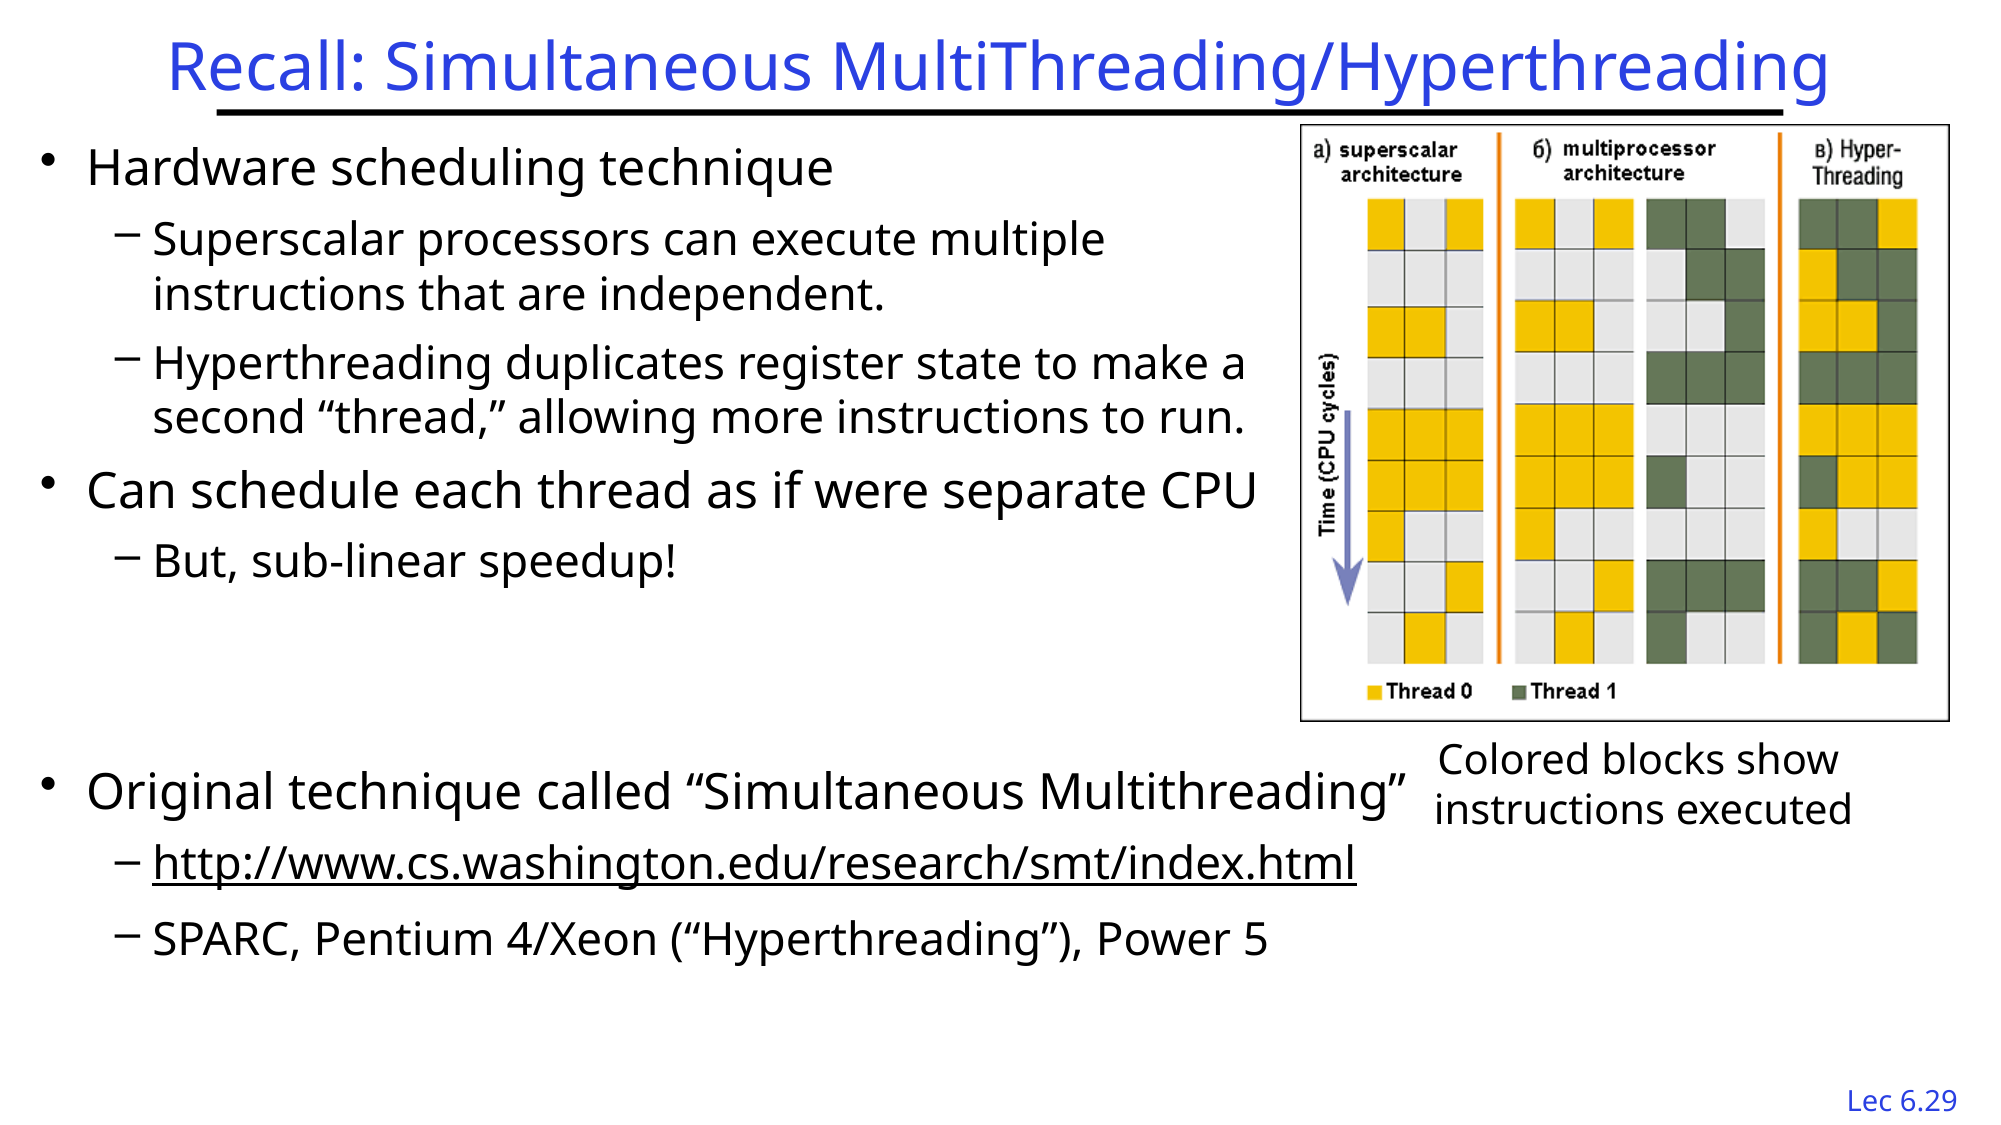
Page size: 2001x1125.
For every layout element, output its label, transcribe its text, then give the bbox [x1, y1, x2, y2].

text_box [1162, 124, 2000, 892]
title Recall: Simultaneous MultiThreading/Hyperthreading [150, 24, 1850, 113]
list Hardware scheduling technique Superscalar processors can execute multiple instructions that are independent. Hyperthreading duplicates register state to make a second “thread,” allowing more instructions to run. Can schedule each thread as if were separate CPU But, sub-linear speedup! Original technique called “Simultaneous Multithreading” http://www.cs.washington.edu/research/smt/index.html SPARC, Pentium 4/Xeon (“Hyperthreading”), Power 5 [24, 128, 1688, 1125]
